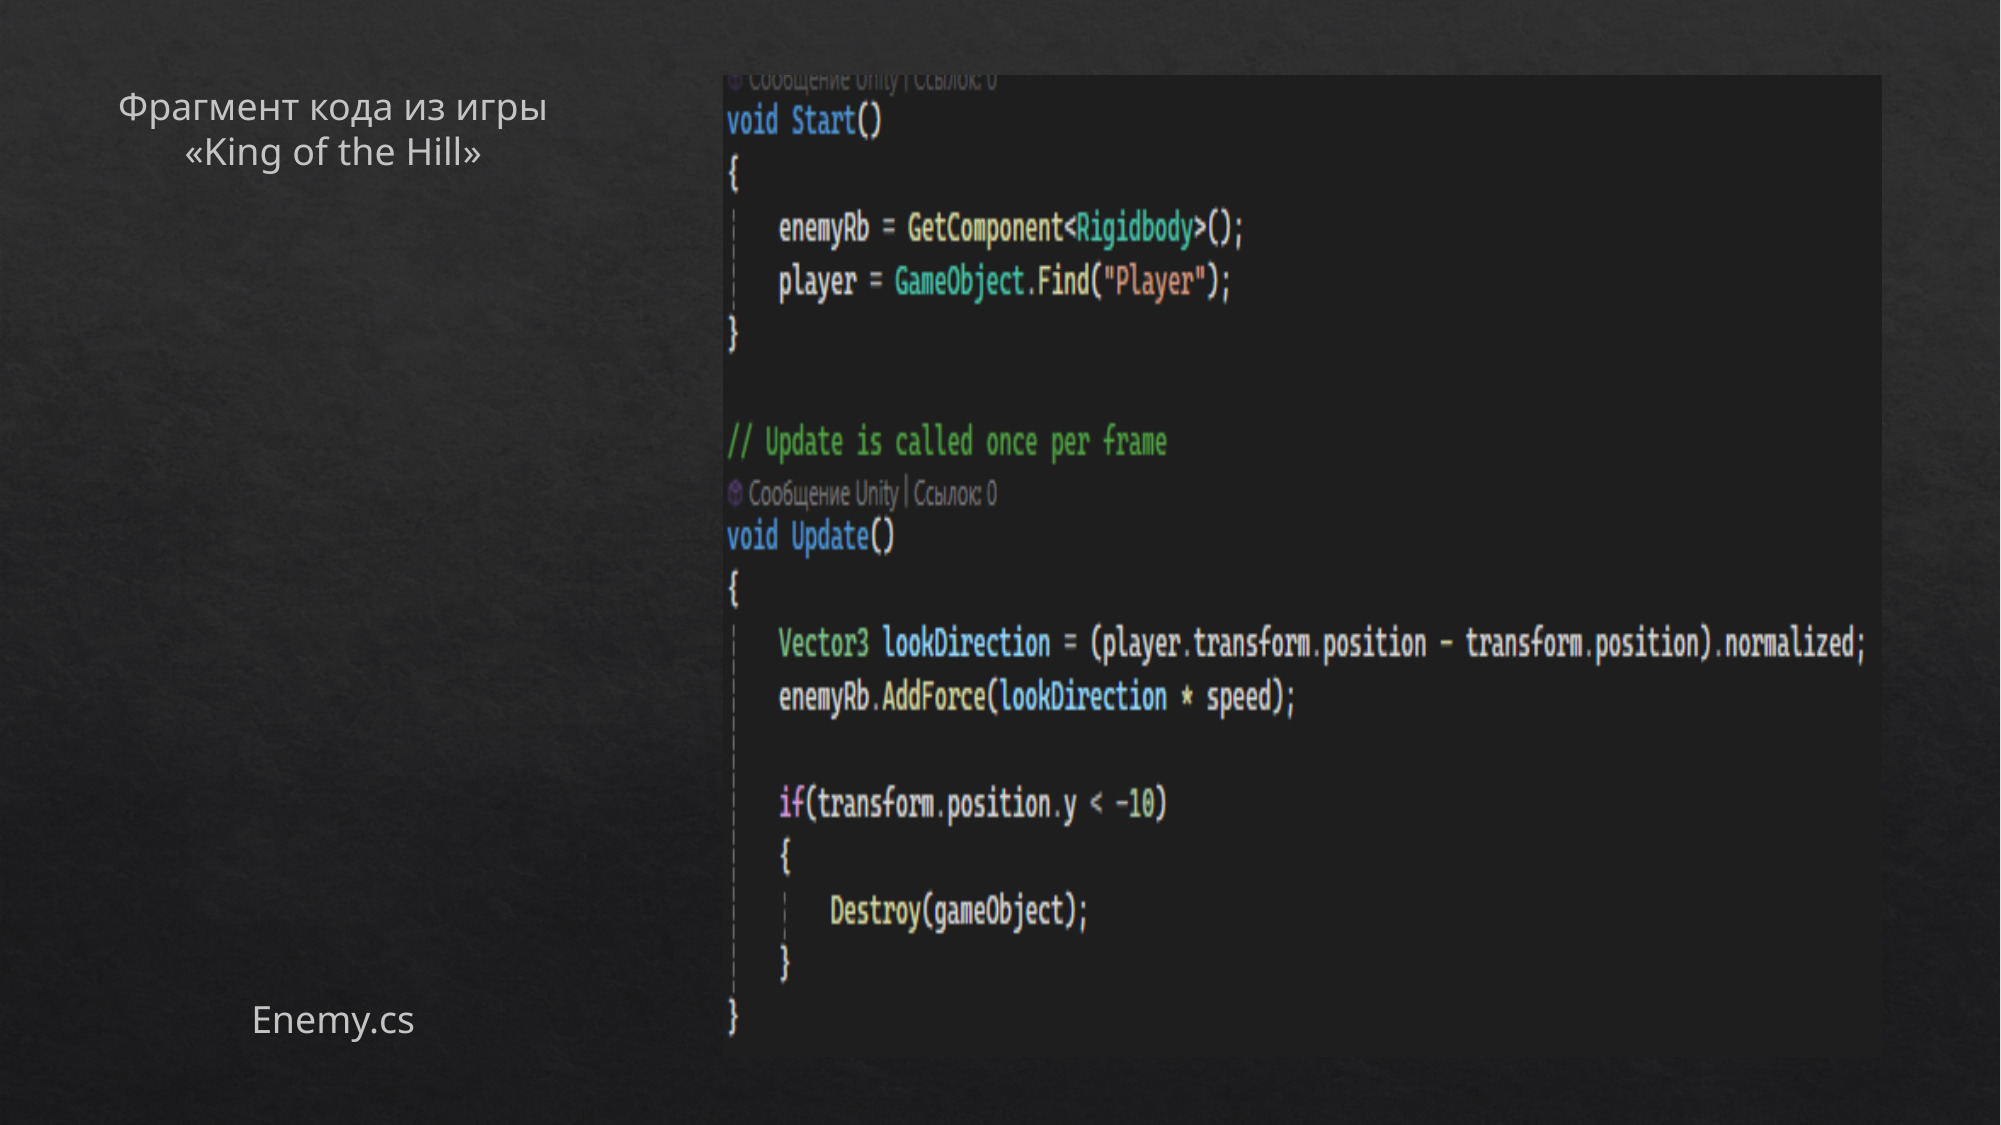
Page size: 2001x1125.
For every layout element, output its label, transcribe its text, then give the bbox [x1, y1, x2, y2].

text_box Enemy.cs [236, 988, 430, 1048]
text_box Фрагмент кода из игры «King of the Hill» [101, 75, 565, 226]
picture [723, 75, 1882, 1057]
